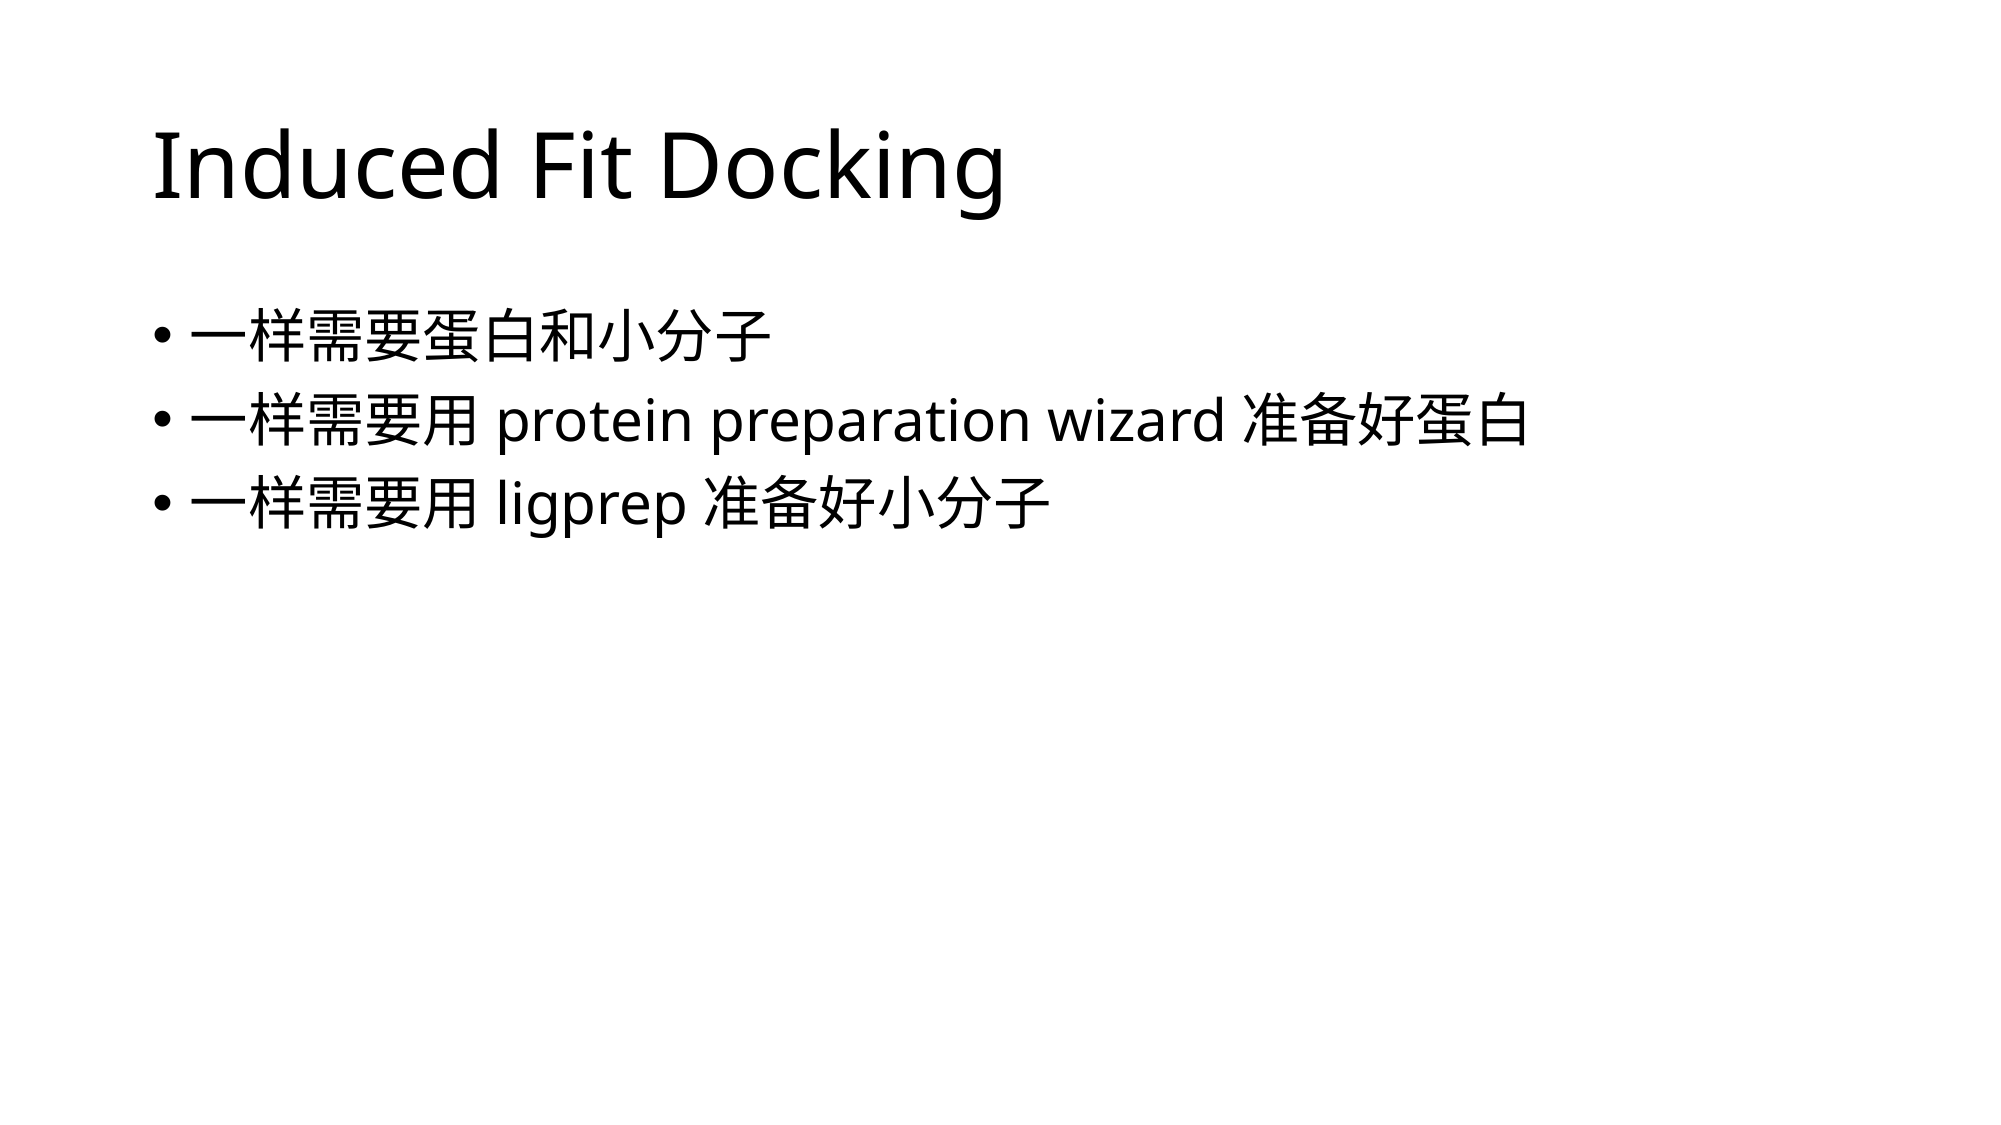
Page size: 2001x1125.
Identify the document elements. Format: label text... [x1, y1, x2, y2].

list 一样需要蛋白和小分子 一样需要用protein preparation wizard准备好蛋白 一样需要用ligprep准备好小分子 [137, 299, 1863, 1014]
title Induced Fit Docking [137, 59, 1863, 278]
